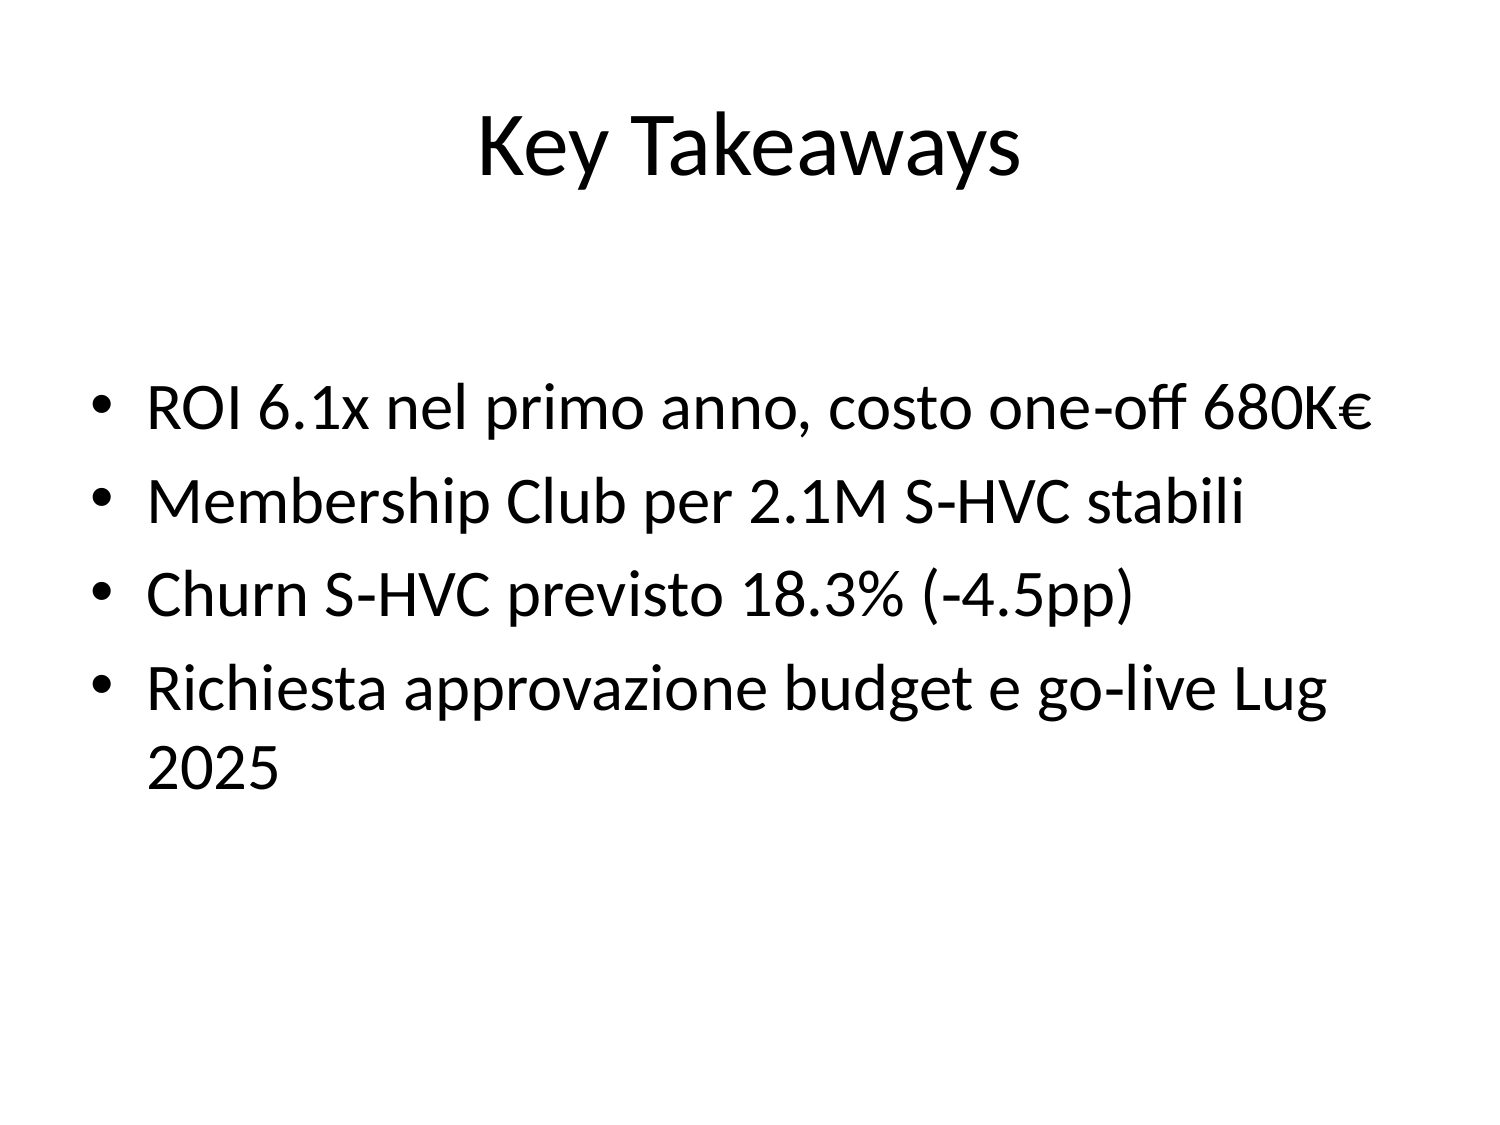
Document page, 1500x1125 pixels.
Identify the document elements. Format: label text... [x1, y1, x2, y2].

title Key Takeaways [75, 45, 1425, 233]
list ROI 6.1x nel primo anno, costo one‑off 680K€ Membership Club per 2.1M S‑HVC stabili Churn S‑HVC previsto 18.3% (‑4.5pp) Richiesta approvazione budget e go‑live Lug 2025 [75, 262, 1425, 1005]
